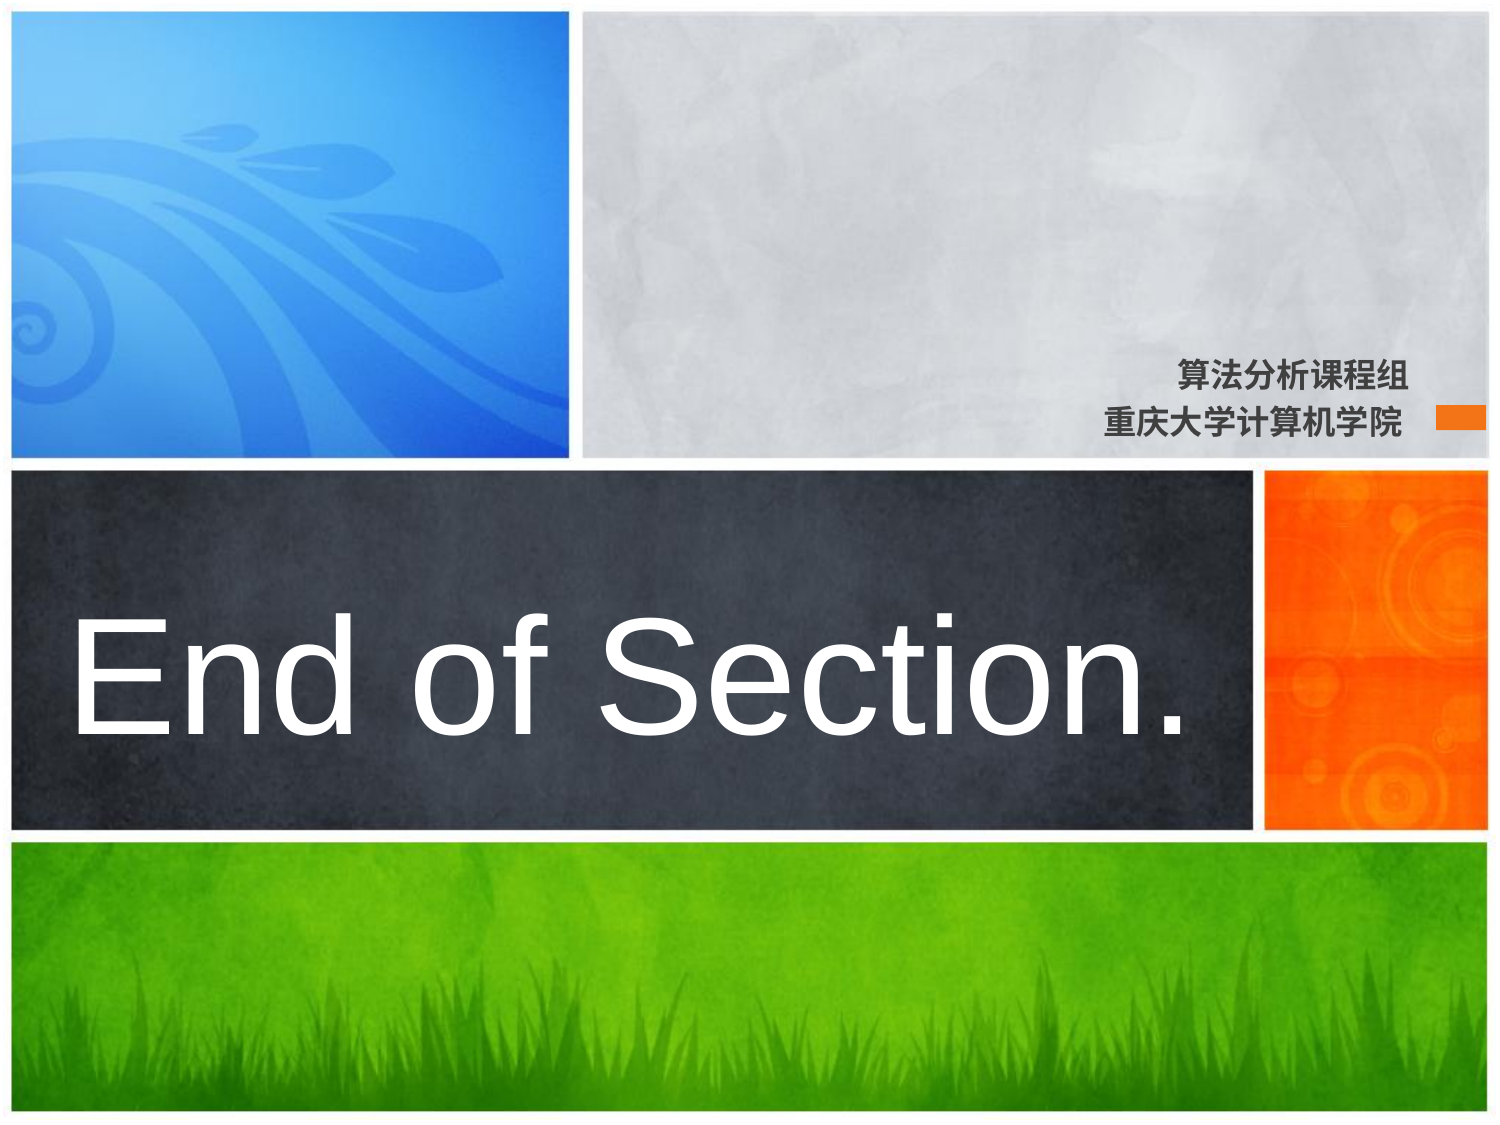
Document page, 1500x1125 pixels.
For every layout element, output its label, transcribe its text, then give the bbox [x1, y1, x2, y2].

list 算法分析课程组 重庆大学计算机学院 [612, 215, 1425, 449]
picture [3, 3, 1498, 1120]
title End of Section. [37, 538, 1225, 776]
